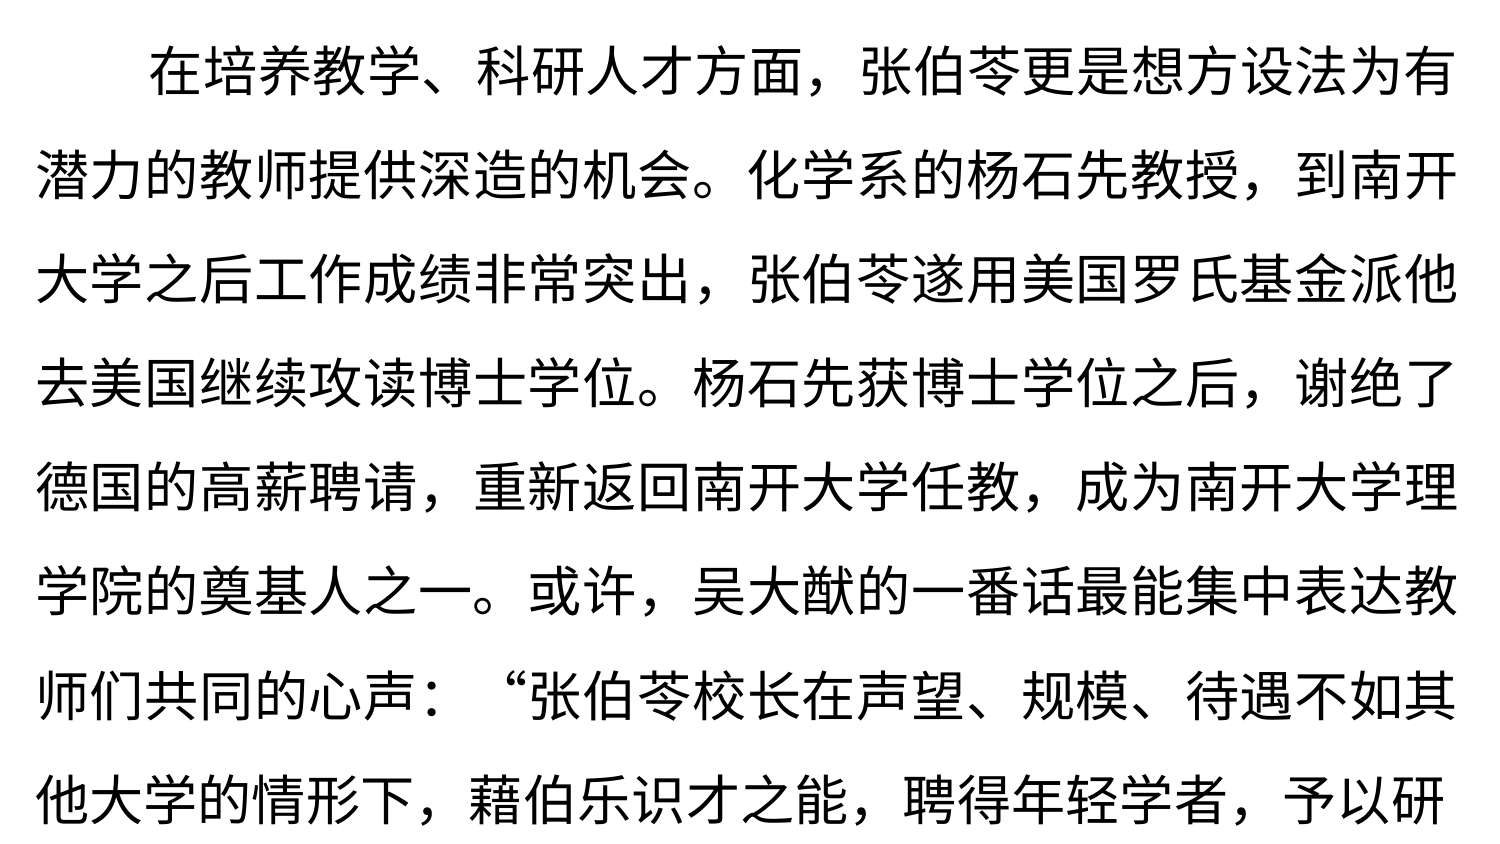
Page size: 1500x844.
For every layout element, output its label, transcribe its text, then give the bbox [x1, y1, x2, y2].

text_box 在培养教学、科研人才方面，张伯苓更是想方设法为有潜力的教师提供深造的机会。化学系的杨石先教授，到南开大学之后工作成绩非常突出，张伯苓遂用美国罗氏基金派他去美国继续攻读博士学位。杨石先获博士学位之后，谢绝了德国的高薪聘请，重新返回南开大学任教，成为南开大学理学院的奠基人之一。或许，吴大猷的一番话最能集中表达教师们共同的心声：“张伯苓校长在声望、规模、待遇不如其他大学的情形下，藉伯乐识才之能，聘得年轻学者，予以研 [20, 0, 1474, 839]
